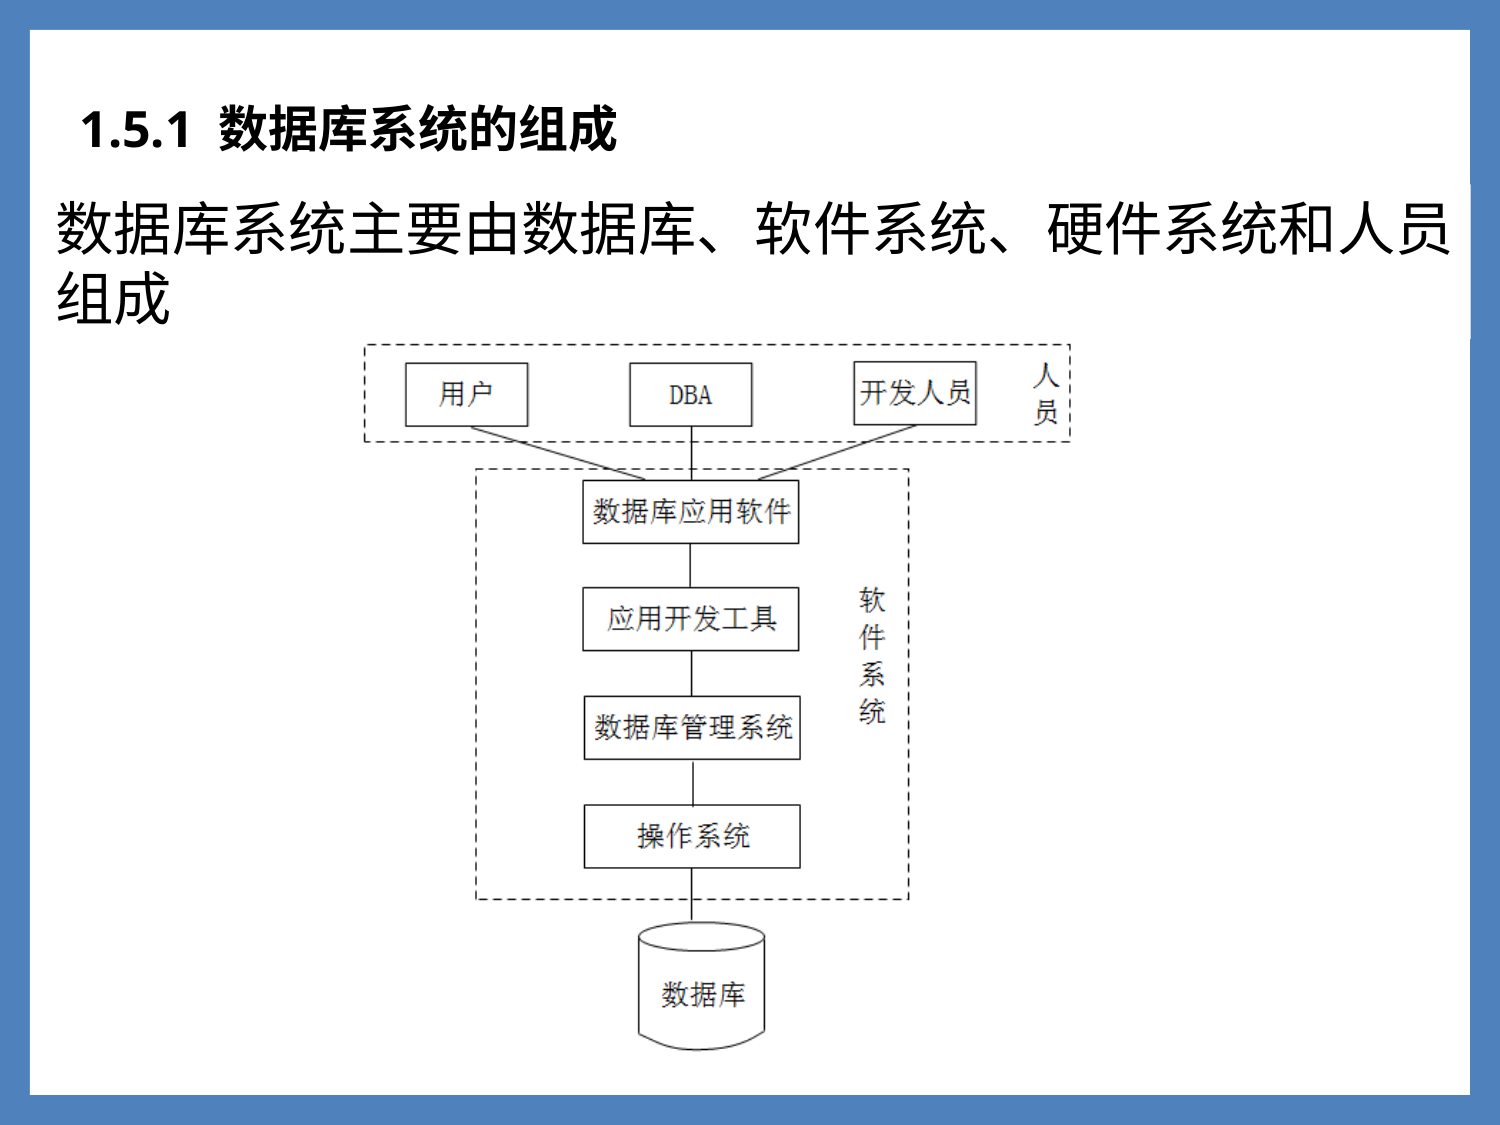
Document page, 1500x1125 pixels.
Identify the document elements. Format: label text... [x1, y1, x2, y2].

text_box 数据库系统主要由数据库、软件系统、硬件系统和人员组成 [41, 184, 1471, 340]
picture [356, 337, 1078, 1059]
text_box 1.5.1 数据库系统的组成 [64, 89, 1447, 165]
